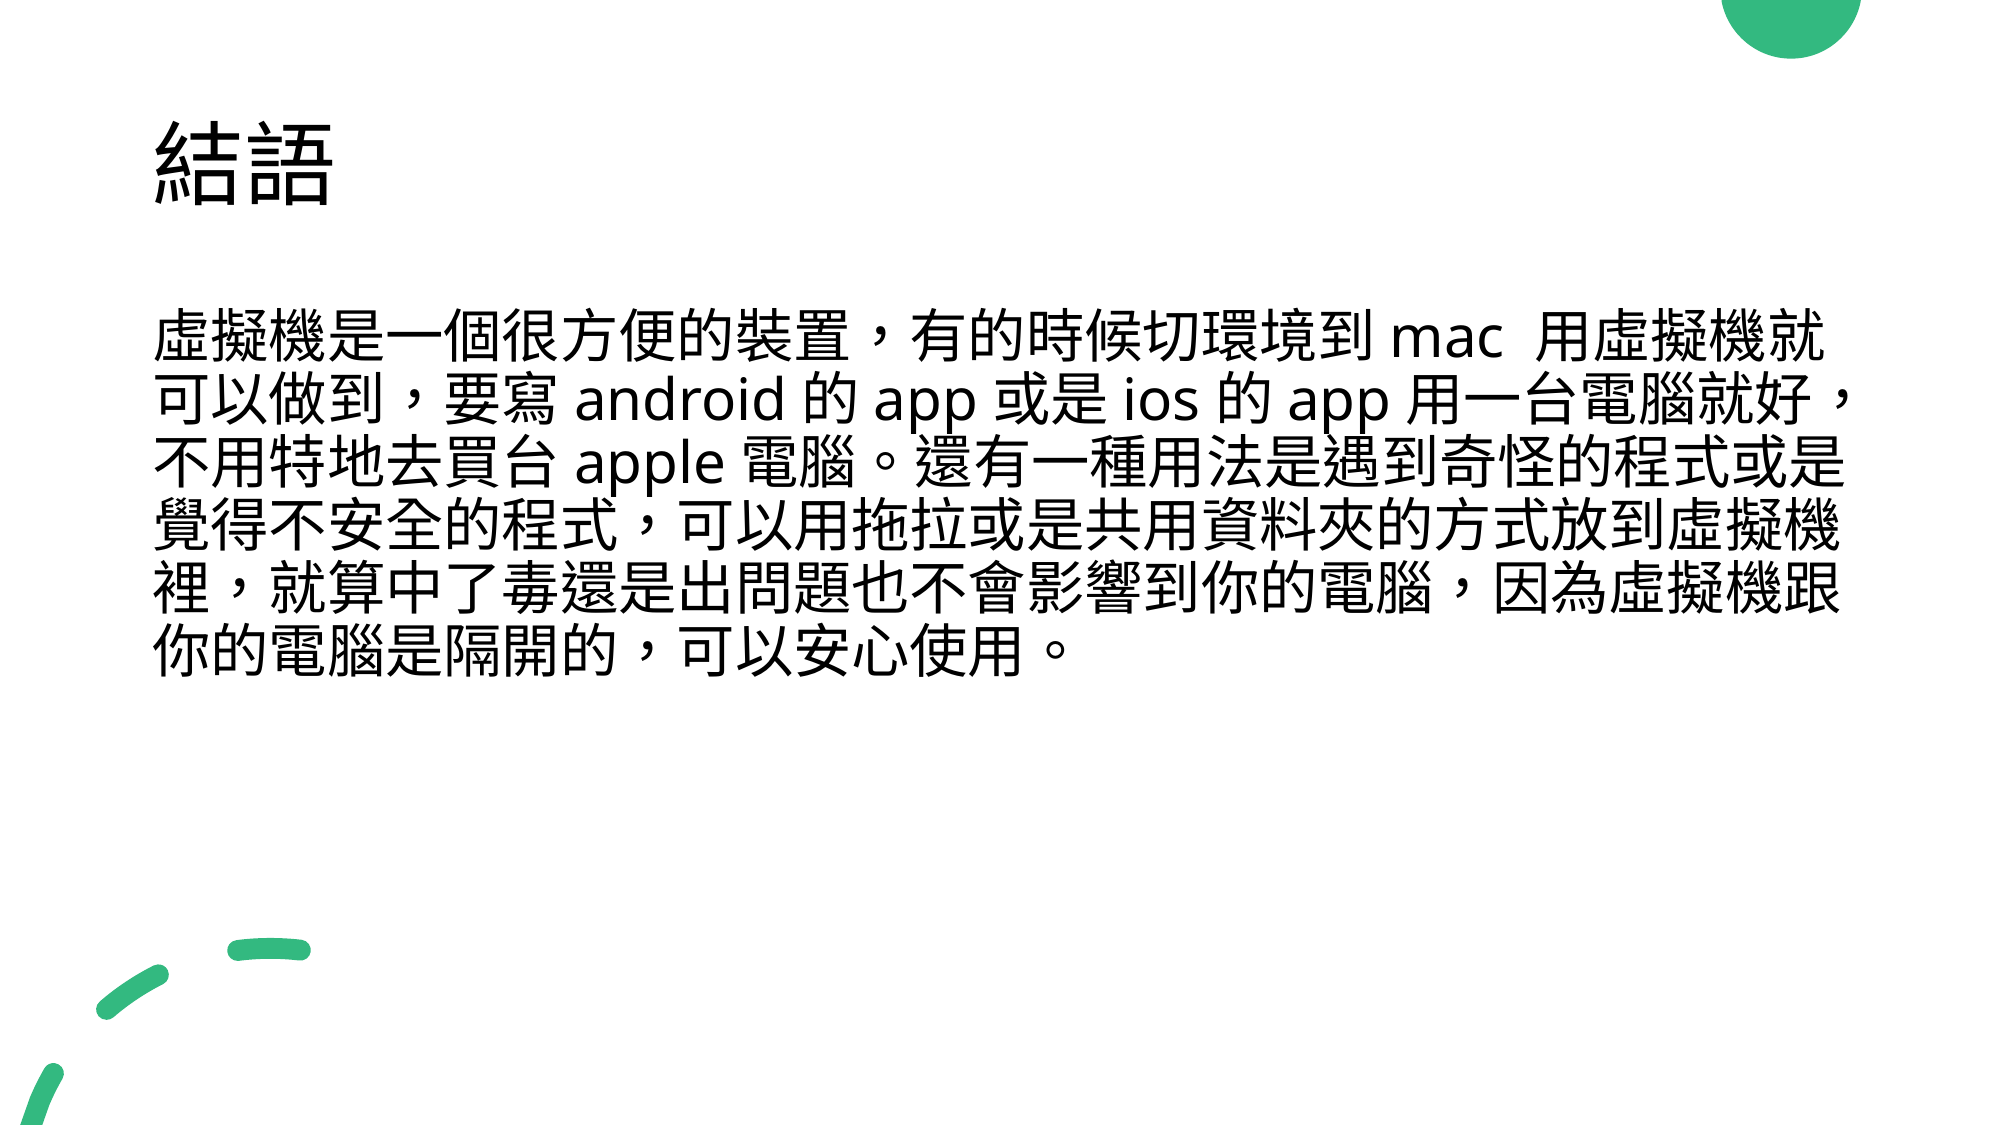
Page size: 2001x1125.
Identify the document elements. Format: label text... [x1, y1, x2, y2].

title 結語 [137, 59, 1863, 278]
list 虛擬機是一個很方便的裝置，有的時候切環境到mac 用虛擬機就可以做到，要寫android的app或是ios的app用一台電腦就好，不用特地去買台apple電腦。還有一種用法是遇到奇怪的程式或是覺得不安全的程式，可以用拖拉或是共用資料夾的方式放到虛擬機裡，就算中了毒還是出問題也不會影響到你的電腦，因為虛擬機跟你的電腦是隔開的，可以安心使用。 [137, 299, 1863, 933]
